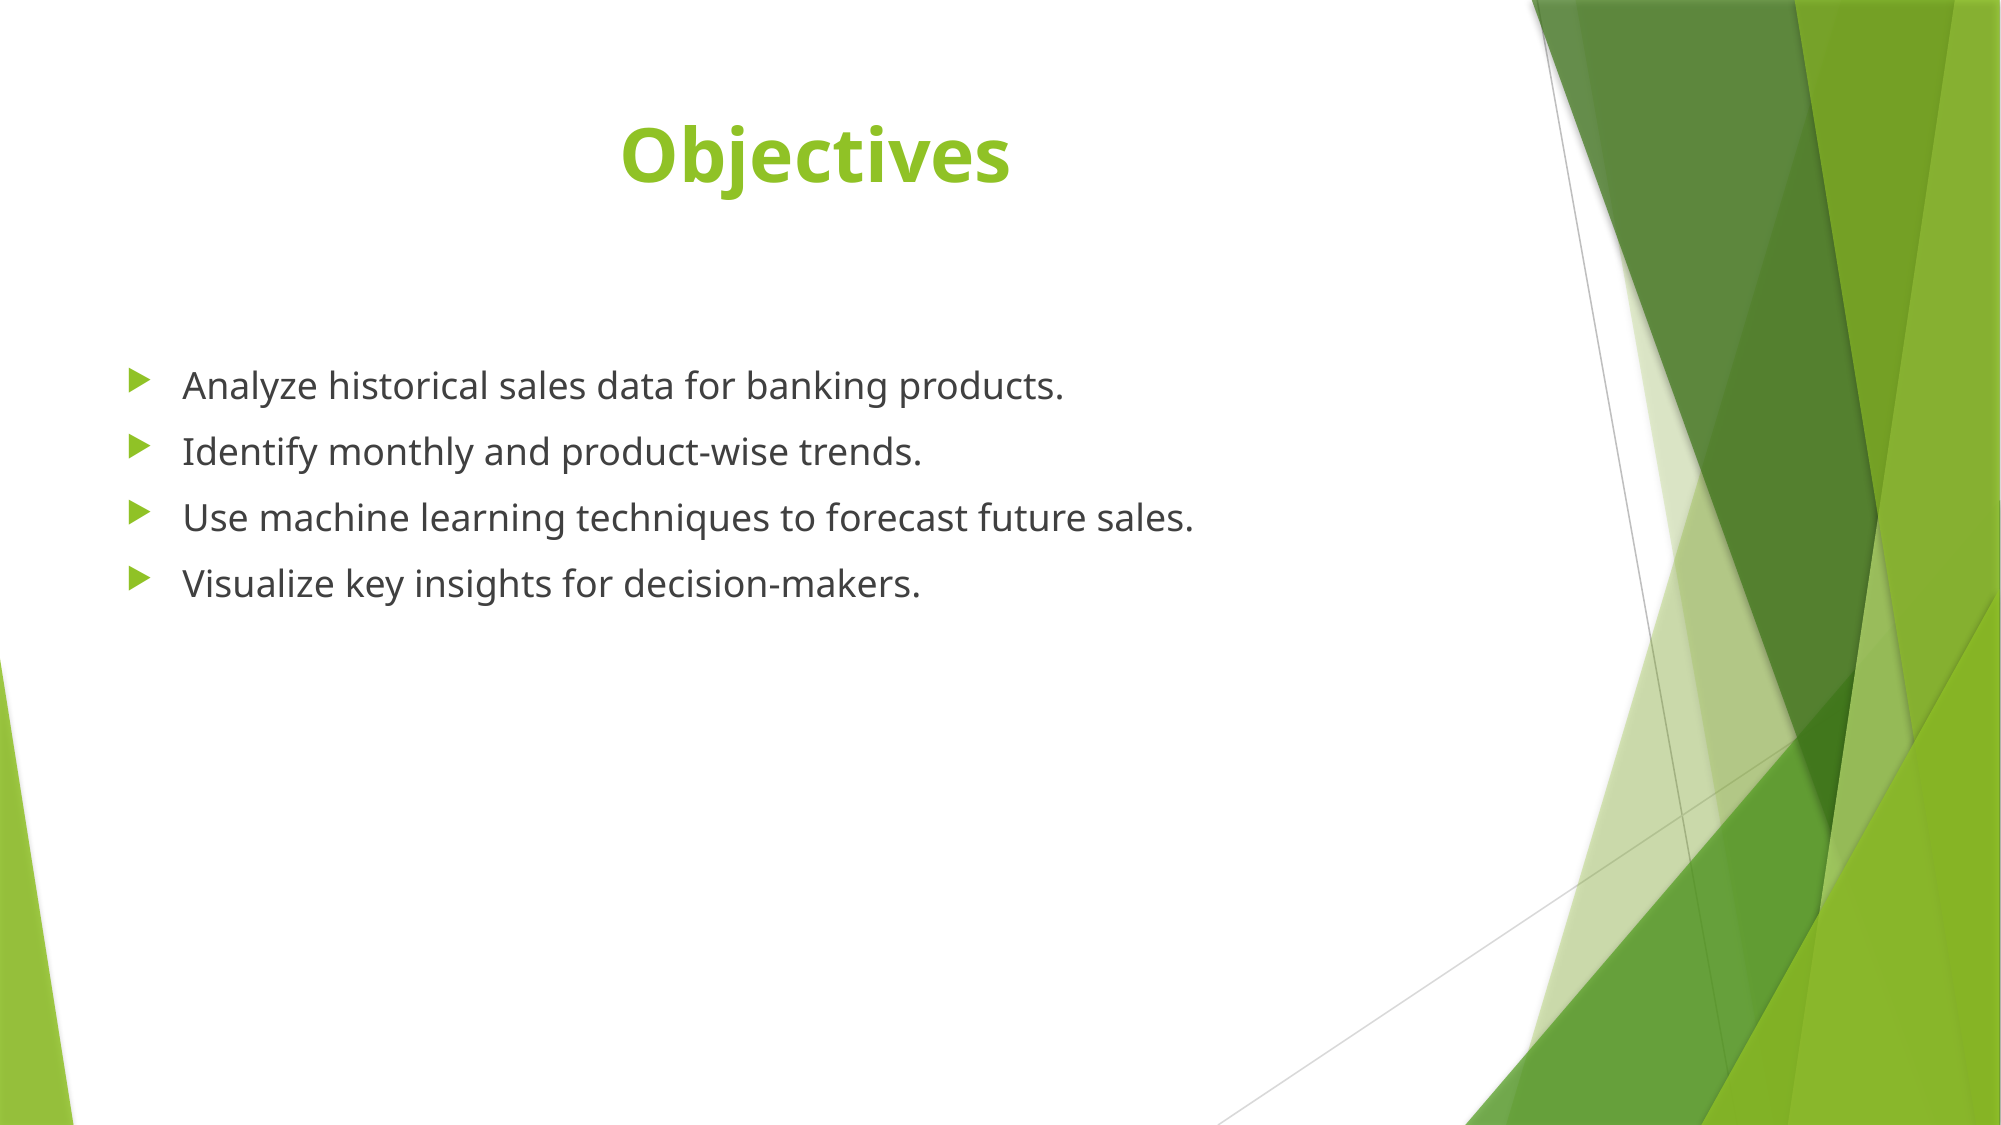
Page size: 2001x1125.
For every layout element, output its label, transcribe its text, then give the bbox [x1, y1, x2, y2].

list Analyze historical sales data for banking products. Identify monthly and product-wise trends. Use machine learning techniques to forecast future sales. Visualize key insights for decision-makers. [111, 354, 1522, 992]
title Objectives [111, 99, 1522, 317]
